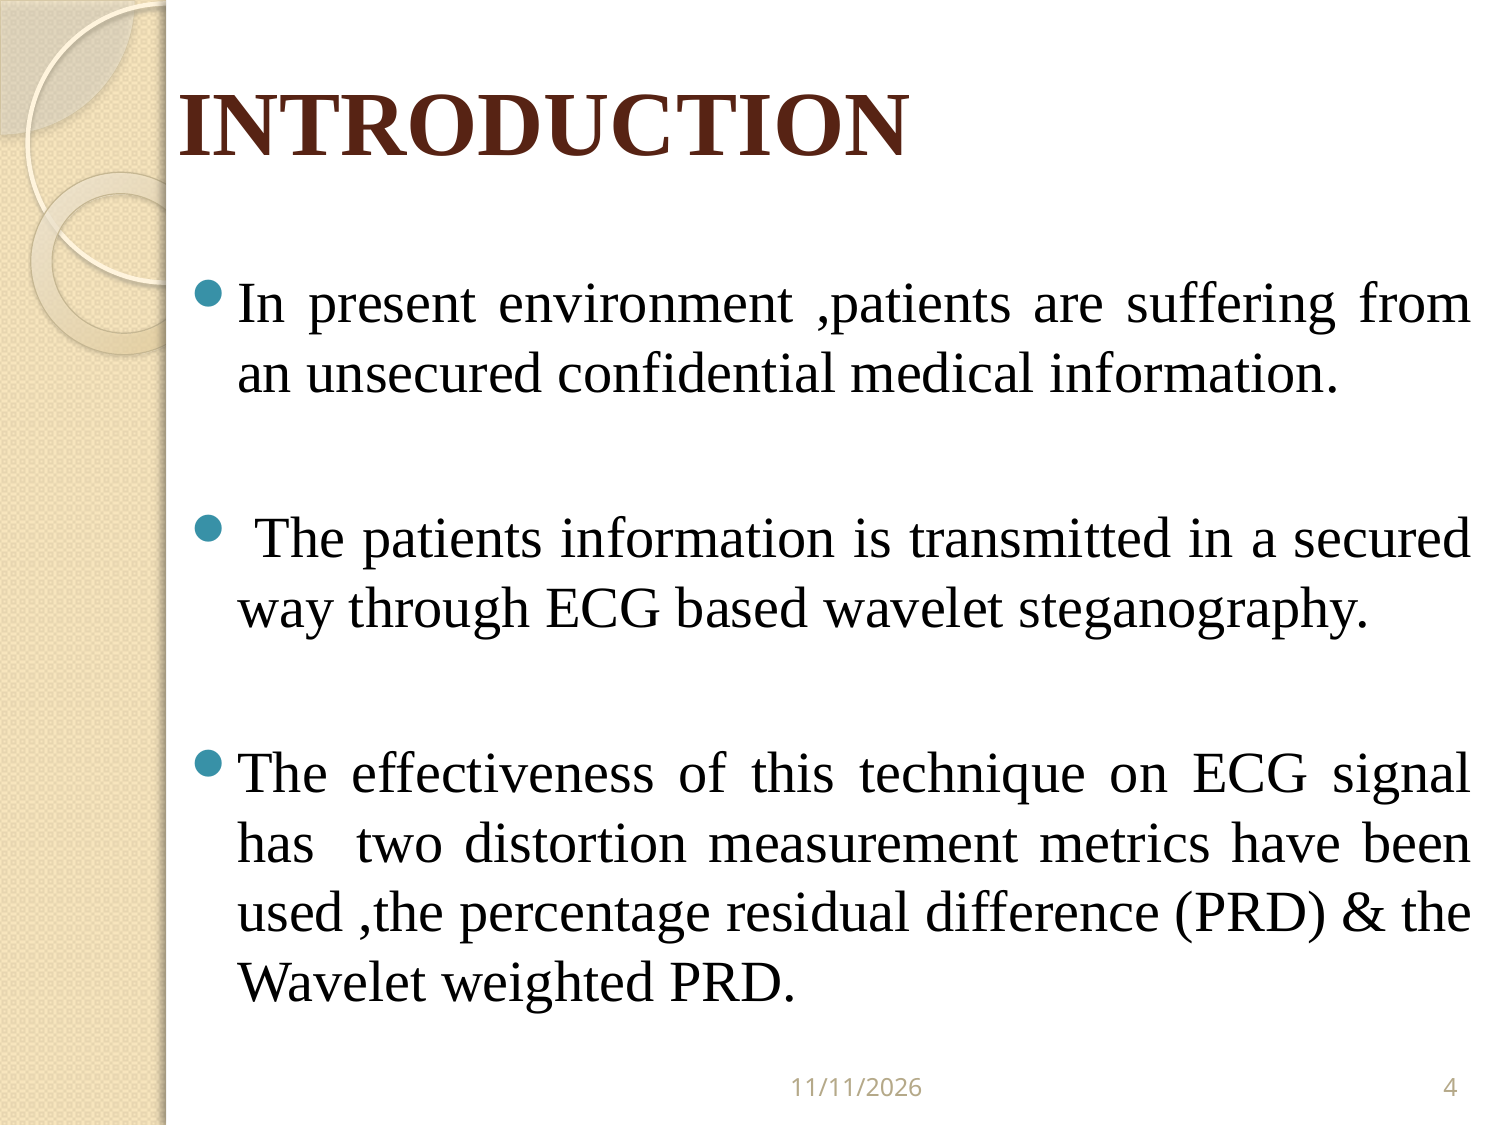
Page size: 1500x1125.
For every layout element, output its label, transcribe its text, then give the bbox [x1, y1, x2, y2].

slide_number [587, 1034, 938, 1113]
list In present environment ,patients are suffering from an unsecured confidential medical information. The patients information is transmitted in a secured way through ECG based wavelet steganography. The effectiveness of this technique on ECG signal has two distortion measurement metrics have been used ,the percentage residual difference (PRD) & the Wavelet weighted PRD. [162, 174, 1488, 1125]
slide_number 4 [1413, 1034, 1488, 1113]
title INTRODUCTION [162, 24, 1393, 174]
